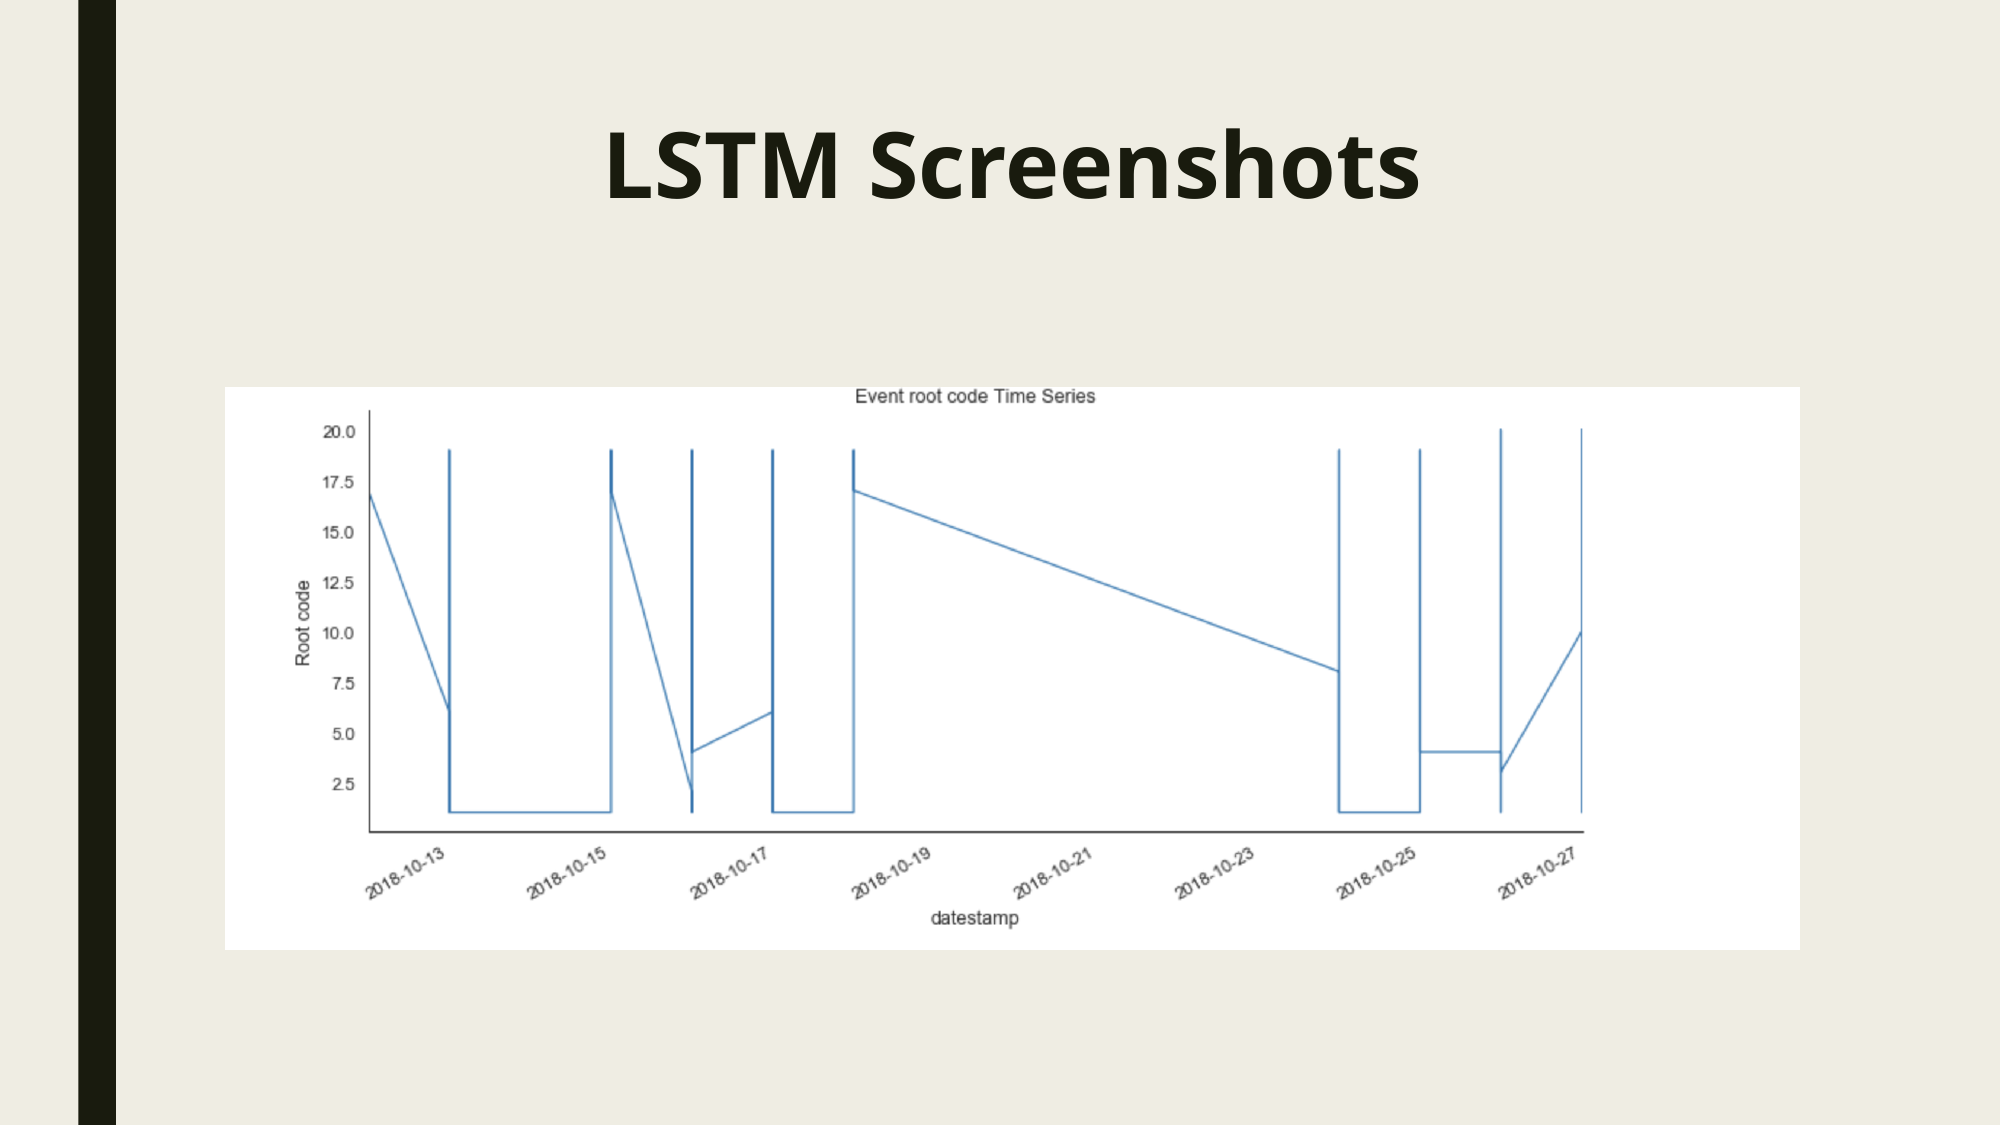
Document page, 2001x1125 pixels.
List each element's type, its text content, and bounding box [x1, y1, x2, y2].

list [224, 387, 1800, 951]
title LSTM Screenshots [225, 112, 1800, 357]
